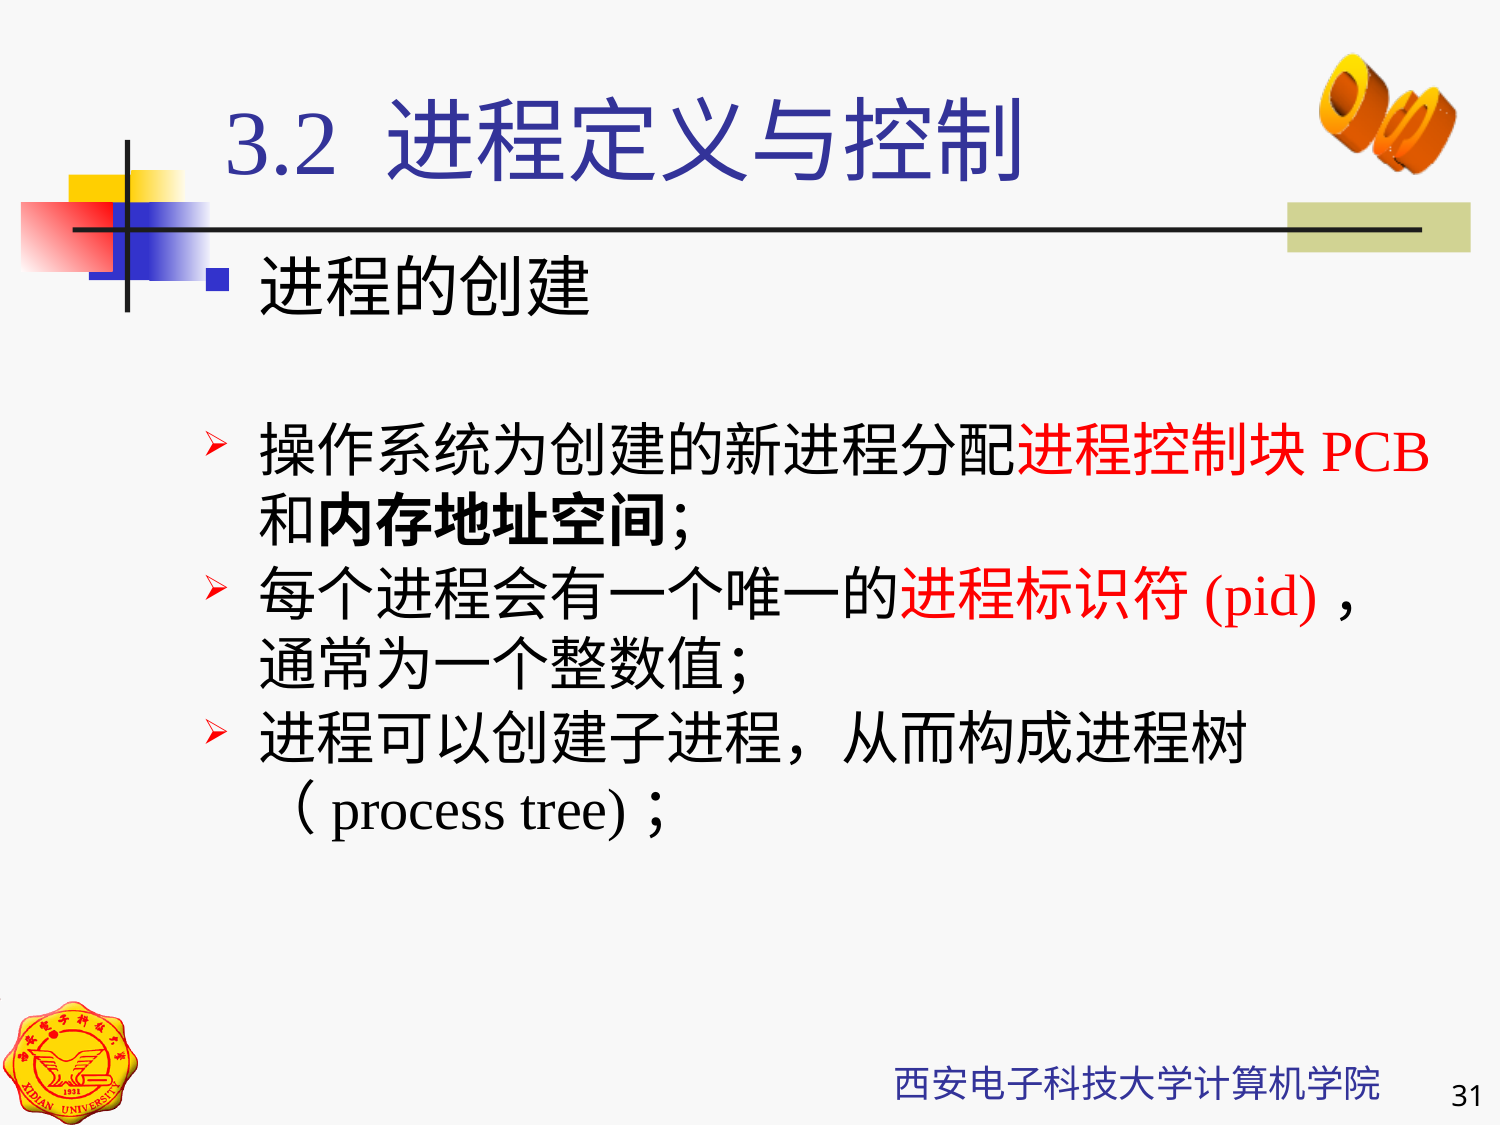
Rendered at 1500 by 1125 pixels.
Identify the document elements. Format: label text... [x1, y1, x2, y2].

text_box 3.2 进程定义与控制 [209, 75, 1488, 200]
picture [0, 998, 138, 1125]
text_box 进程的创建 操作系统为创建的新进程分配进程控制块PCB和内存地址空间； 每个进程会有一个唯一的进程标识符(pid)，通常为一个整数值； 进程可以创建子进程，从而构成进程树（process tree)； [187, 237, 1463, 1019]
text_box [1187, 1049, 1500, 1125]
picture [1293, 36, 1465, 75]
